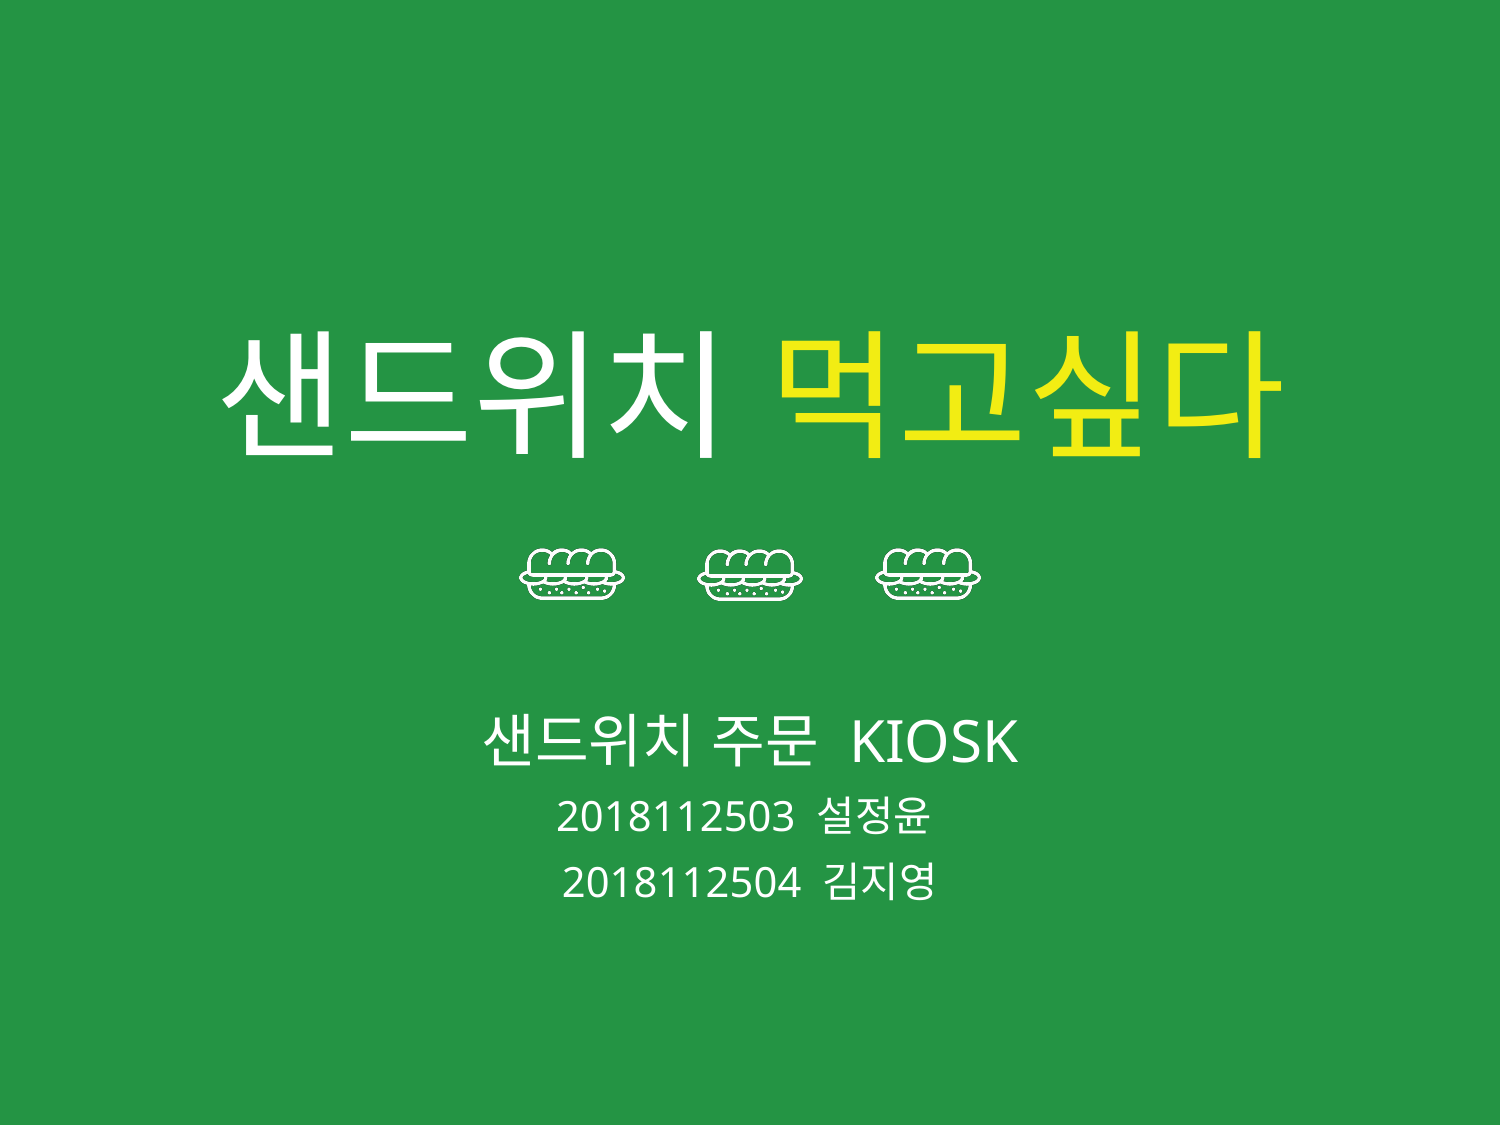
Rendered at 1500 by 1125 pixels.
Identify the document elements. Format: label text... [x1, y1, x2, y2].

picture [697, 522, 803, 628]
picture [875, 521, 981, 627]
subtitle 샌드위치 주문 KIOSK 2018112503 설정윤 2018112504 김지영 [187, 704, 1313, 1062]
picture [519, 521, 625, 627]
title 샌드위치 먹고싶다 [112, 214, 1388, 486]
